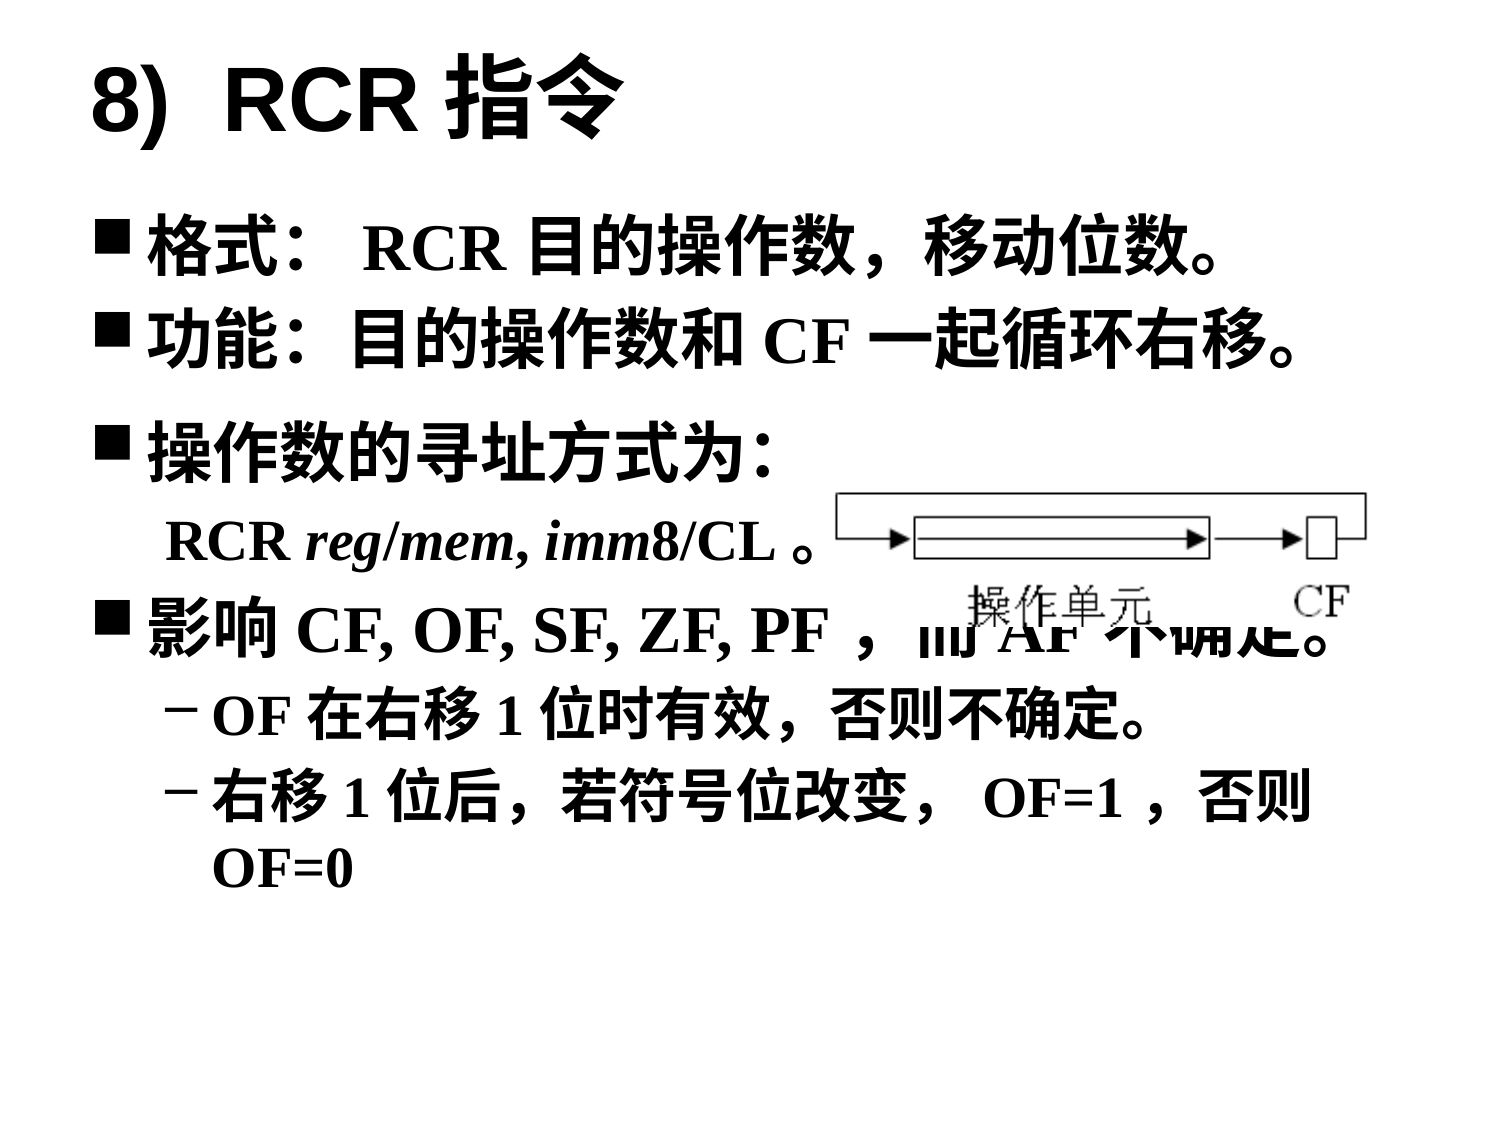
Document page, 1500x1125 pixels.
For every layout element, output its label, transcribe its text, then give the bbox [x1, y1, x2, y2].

picture [832, 491, 1374, 627]
title 8) RCR指令 [74, 17, 1426, 173]
list 格式：RCR目的操作数，移动位数。 功能：目的操作数和CF一起循环右移。 操作数的寻址方式为： RCR reg/mem, imm8/CL。 影响CF, OF, SF, ZF, PF，而AF不确定。 OF在右移1位时有效，否则不确定。 右移1位后，若符号位改变，OF=1，否则OF=0 [74, 196, 1426, 1024]
